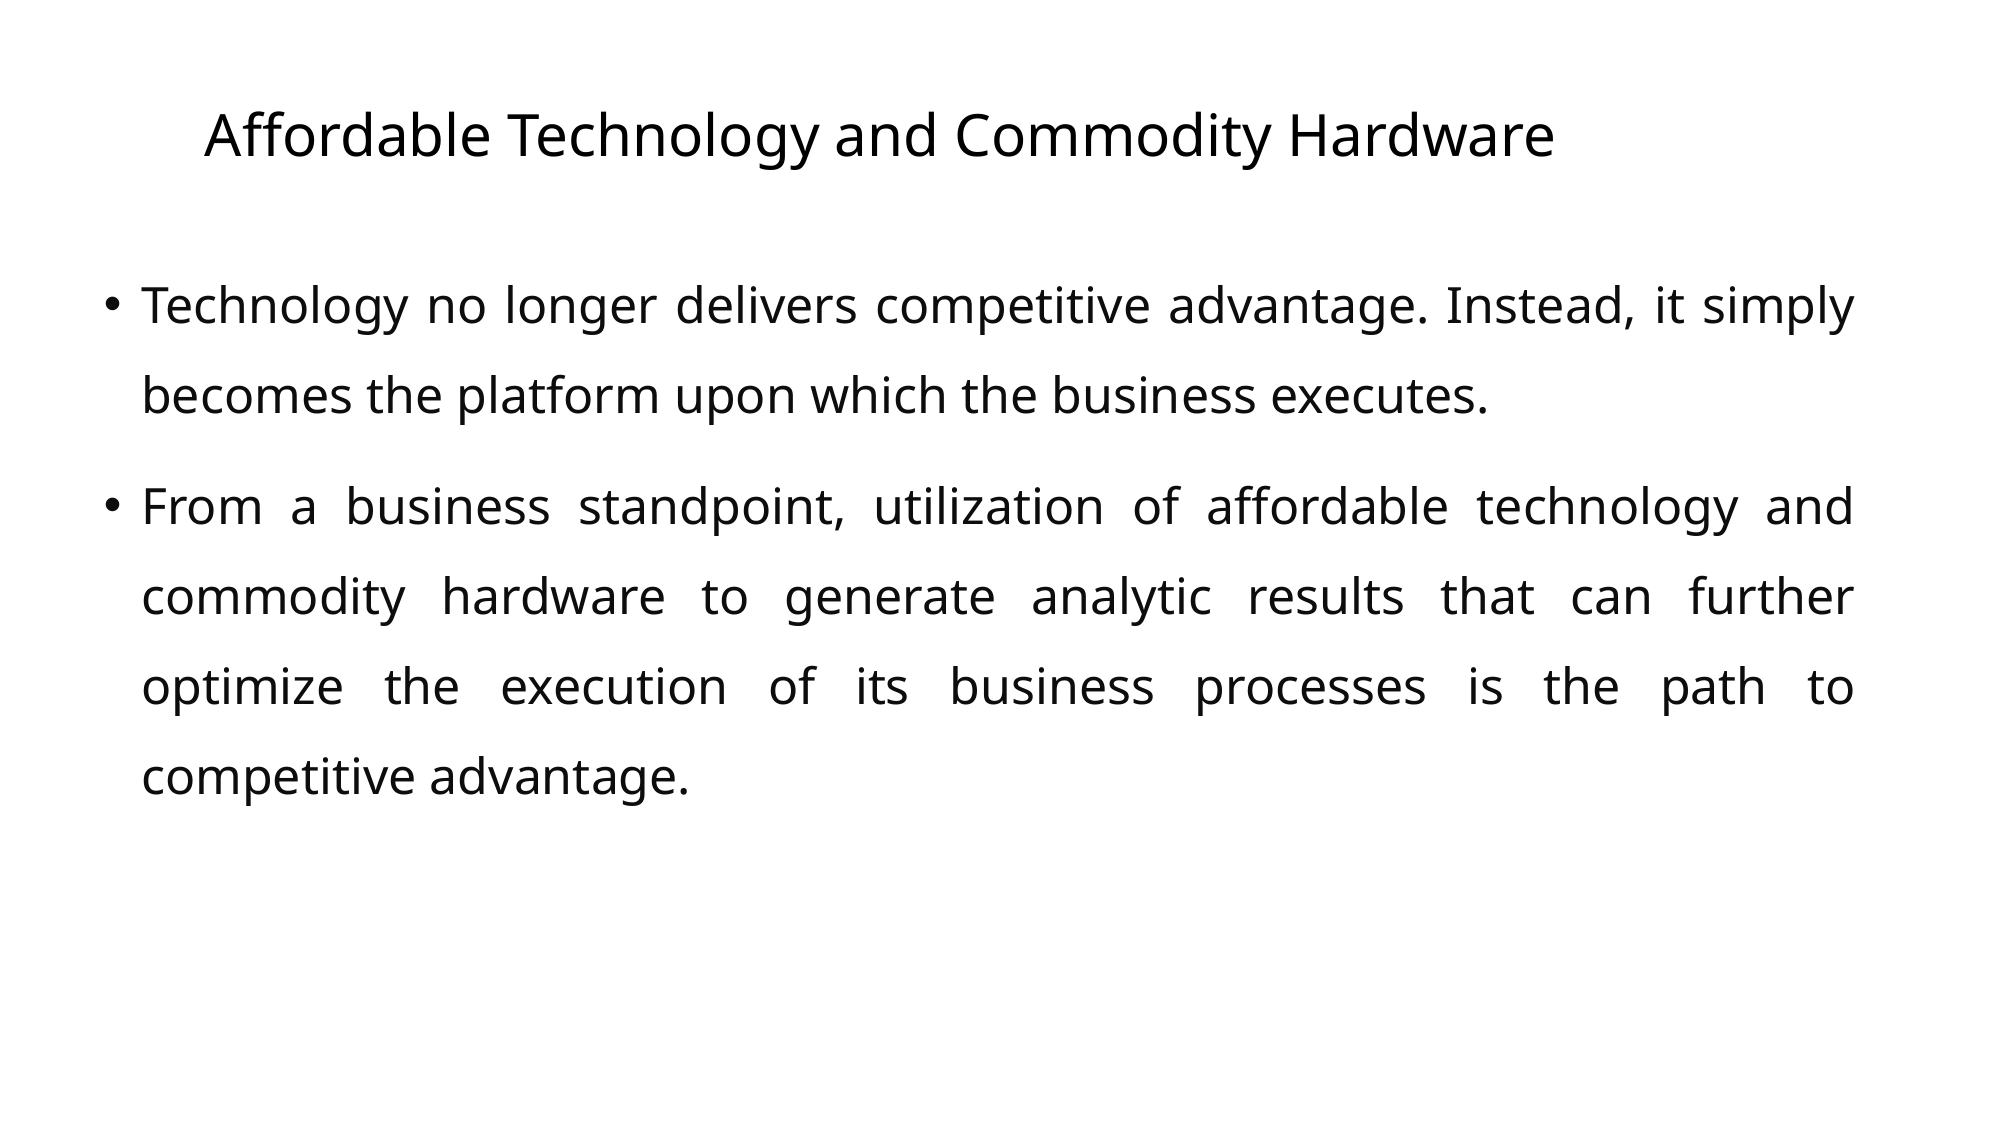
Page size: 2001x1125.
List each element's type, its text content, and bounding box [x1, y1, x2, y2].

list Technology no longer delivers competitive advantage. Instead, it simply becomes the platform upon which the business executes. From a business standpoint, utilization of affordable technology and commodity hardware to generate analytic results that can further optimize the execution of its business processes is the path to competitive advantage. [88, 235, 1872, 1000]
title Affordable Technology and Commodity Hardware [189, 40, 1810, 235]
